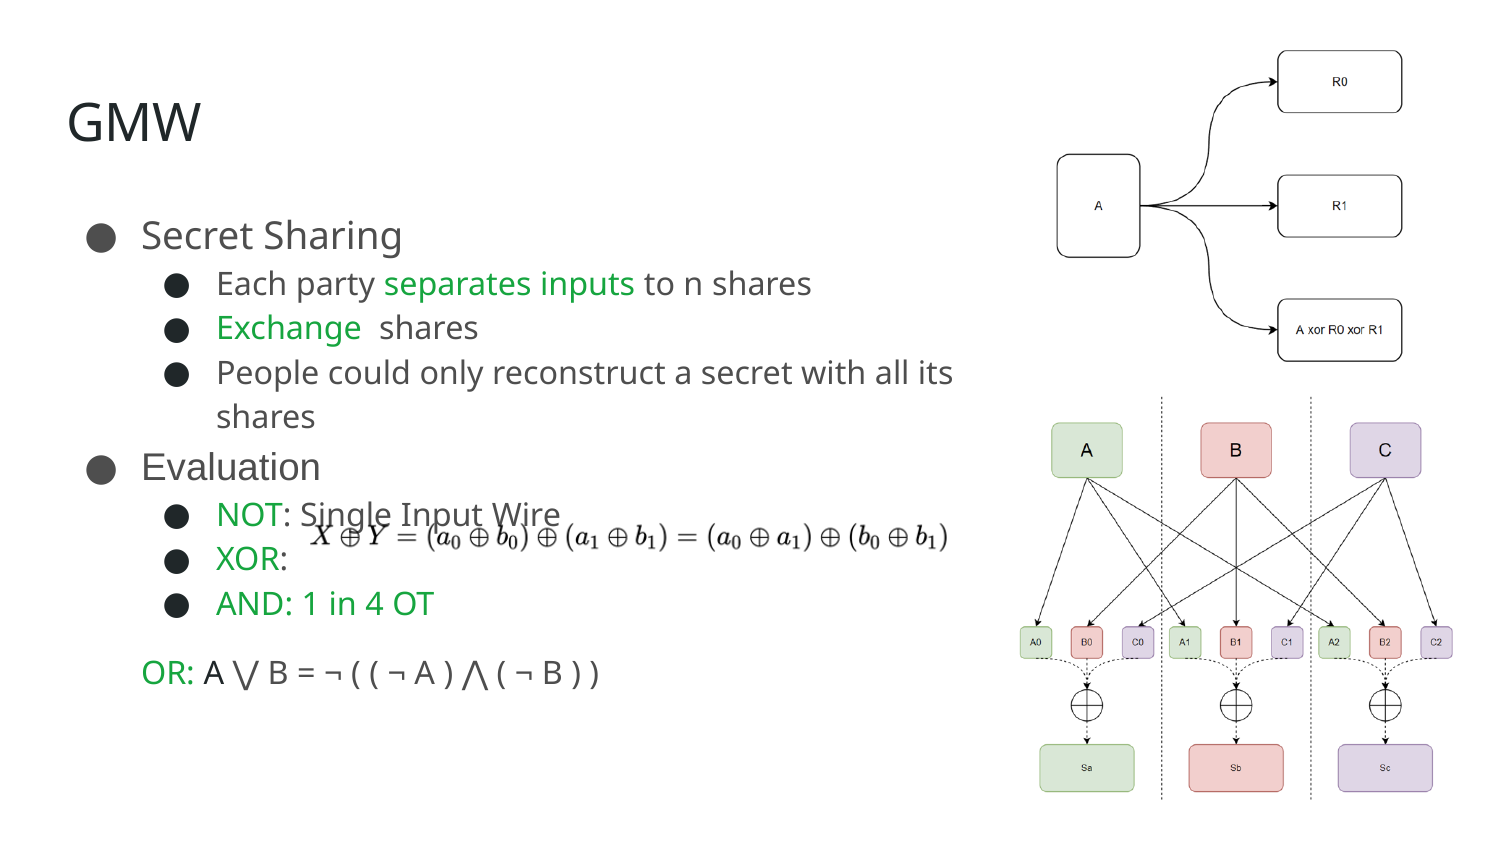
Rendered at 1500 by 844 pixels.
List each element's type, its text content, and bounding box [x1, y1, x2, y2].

picture [301, 514, 955, 560]
list Secret Sharing Each party separates inputs to n shares Exchange shares People could only reconstruct a secret with all its shares Evaluation NOT: Single Input Wire XOR: AND: 1 in 4 OT OR: A ⋁ B = ¬ ( ( ¬ A ) ⋀ ( ¬ B ) ) [51, 189, 1031, 750]
picture [1013, 24, 1450, 380]
title GMW [51, 72, 1008, 167]
picture [1013, 396, 1476, 801]
